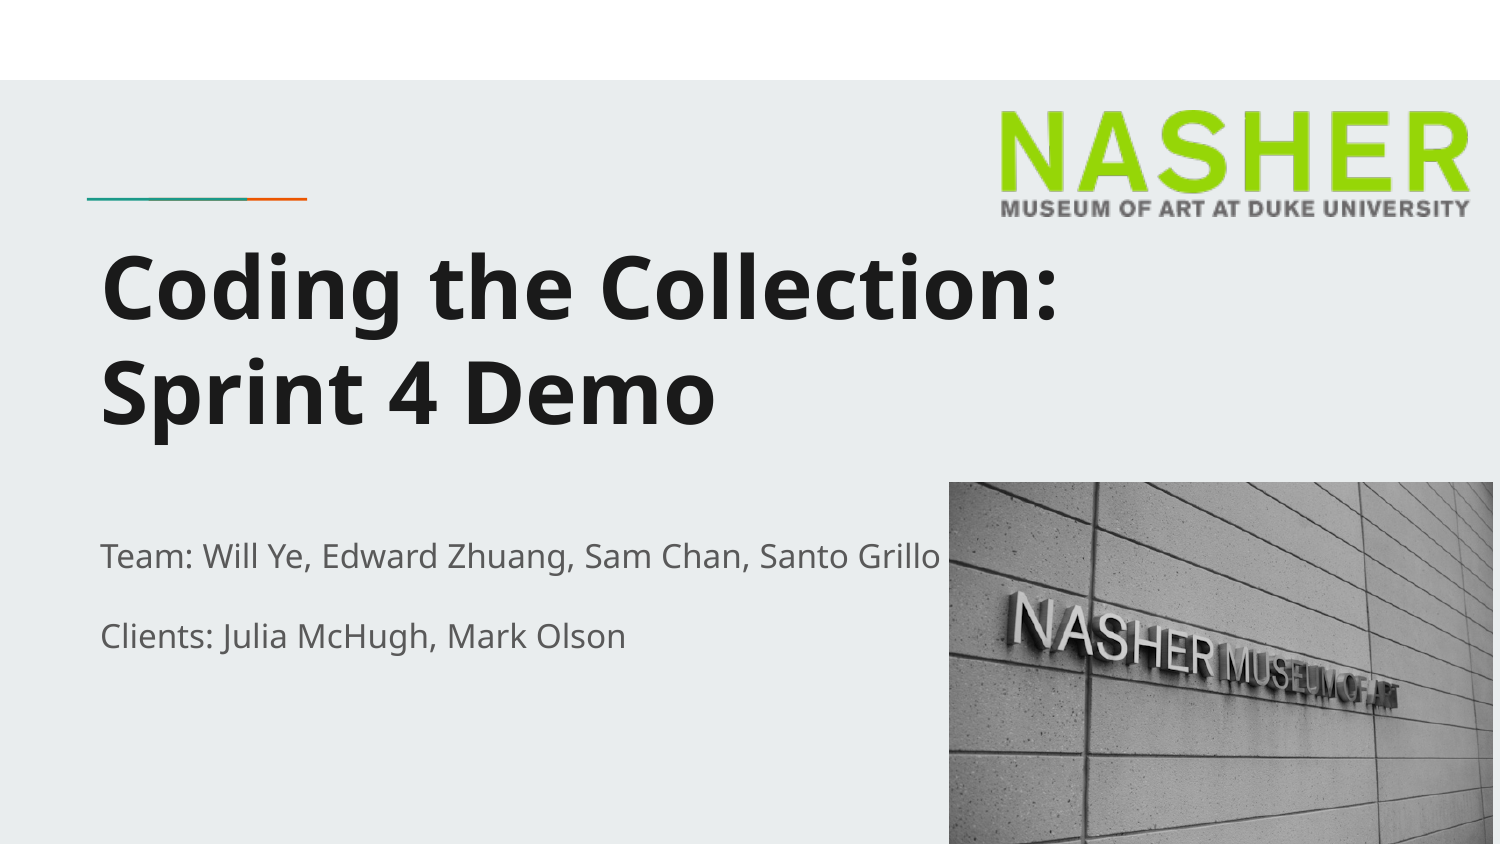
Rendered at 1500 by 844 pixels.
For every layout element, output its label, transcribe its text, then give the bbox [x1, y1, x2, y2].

picture [1001, 109, 1471, 217]
subtitle Team: Will Ye, Edward Zhuang, Sam Chan, Santo Grillo Clients: Julia McHugh, Mark Olson [85, 520, 944, 610]
picture [949, 481, 1493, 844]
title Coding the Collection: Sprint 4 Demo [85, 216, 1347, 490]
